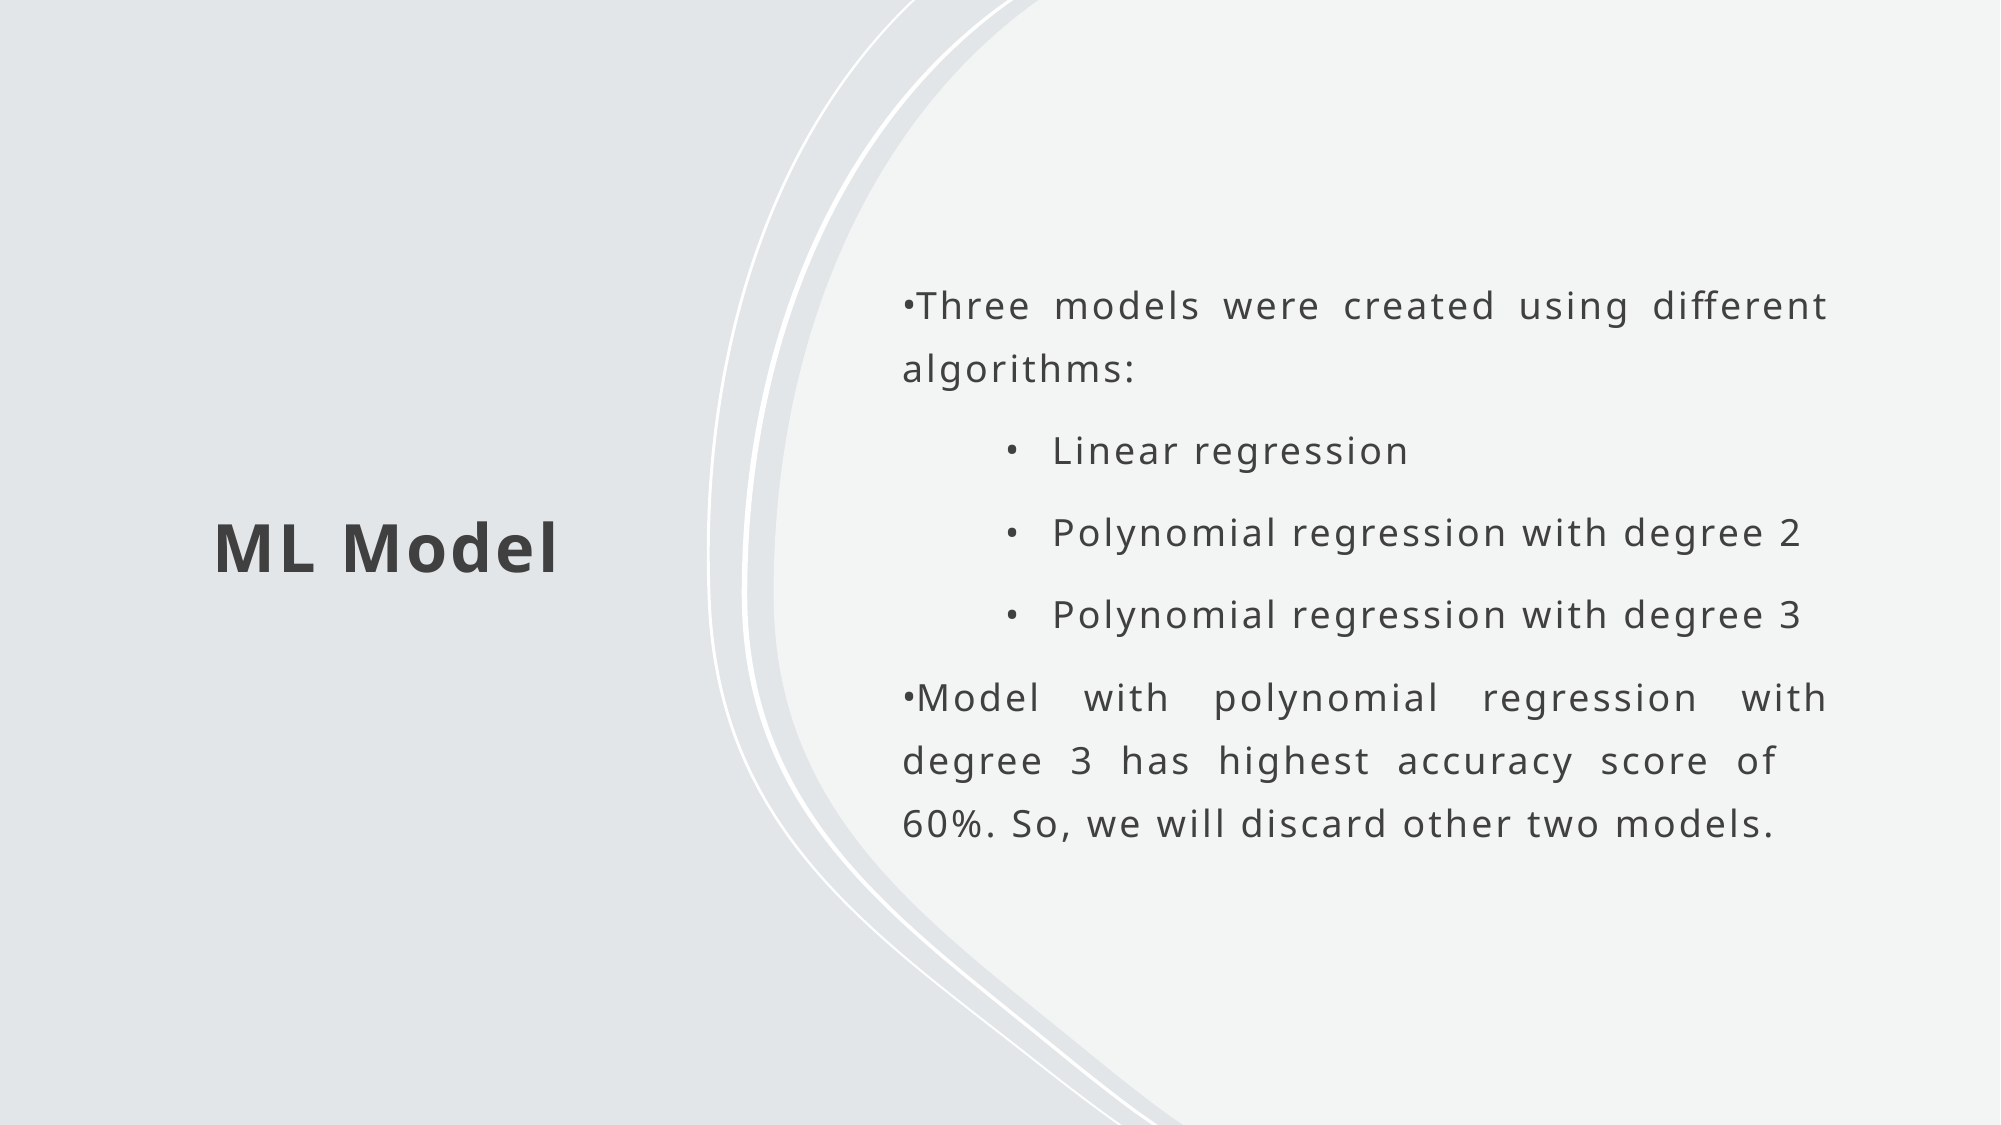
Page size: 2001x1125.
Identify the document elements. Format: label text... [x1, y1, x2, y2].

text_box ML Model [194, 181, 690, 883]
text_box [0, 0, 706, 1125]
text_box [706, 0, 2000, 1125]
